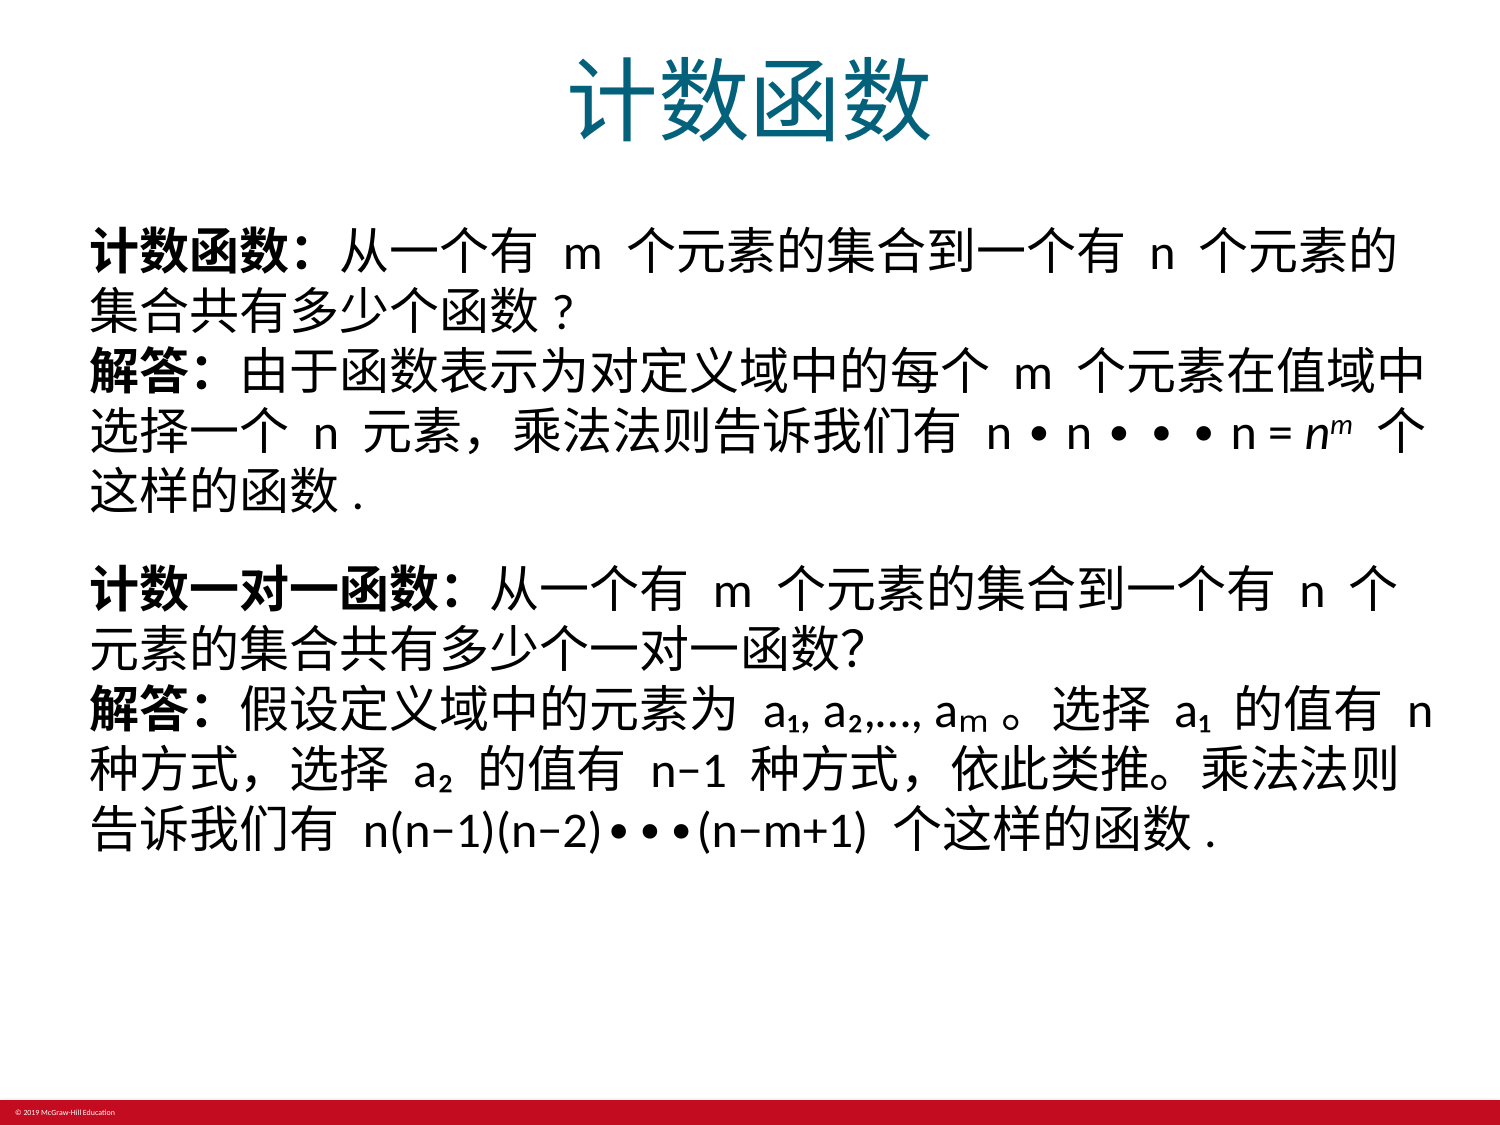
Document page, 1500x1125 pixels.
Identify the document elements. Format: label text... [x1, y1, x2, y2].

list 计数函数：从一个有 m 个元素的集合到一个有 n 个元素的集合共有多少个函数? 解答：由于函数表示为对定义域中的每个 m 个元素在值域中选择一个 n 元素，乘法法则告诉我们有 n ∙ n ∙ ∙ ∙ n = nm 个这样的函数. 计数一对一函数：从一个有 m 个元素的集合到一个有 n 个元素的集合共有多少个一对一函数？ 解答：假设定义域中的元素为 a₁, a₂,…, aₘ。选择 a₁ 的值有 n 种方式，选择 a₂ 的值有 n−1 种方式，依此类推。乘法法则告诉我们有 n(n−1)(n−2)∙∙∙(n−m+1) 个这样的函数. [75, 212, 1450, 1075]
title 计数函数 [0, 0, 1500, 195]
